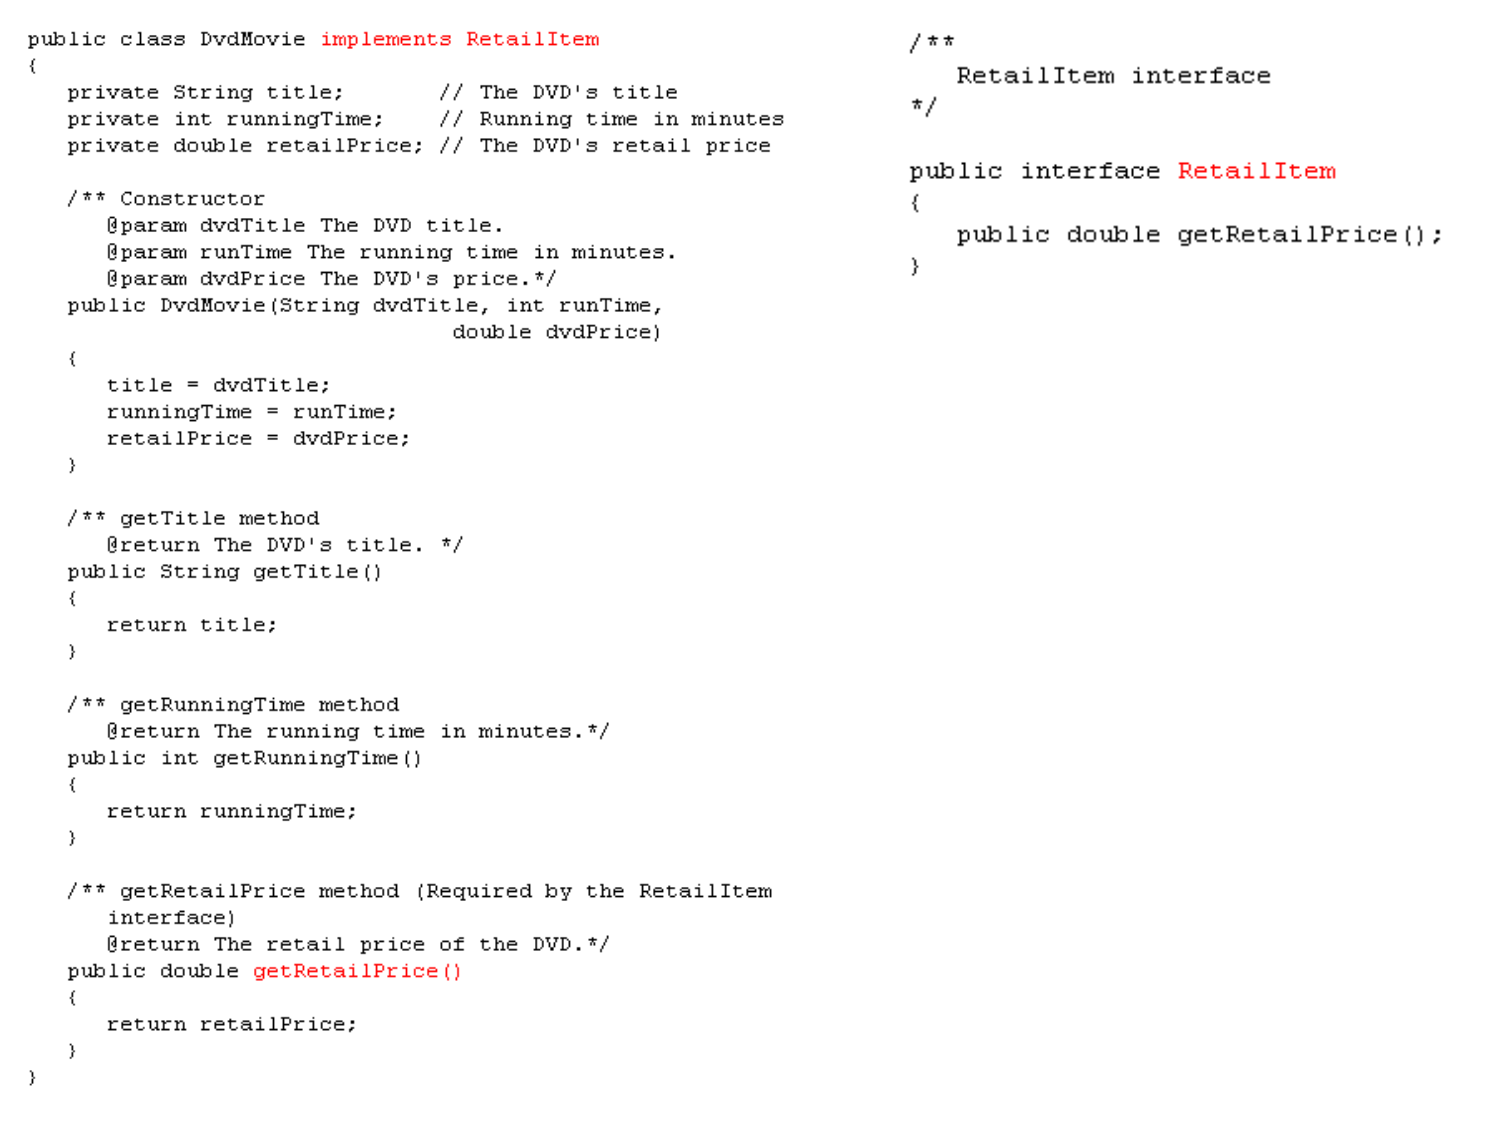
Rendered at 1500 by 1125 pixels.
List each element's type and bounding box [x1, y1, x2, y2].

picture [12, 24, 801, 1094]
picture [887, 24, 1465, 288]
